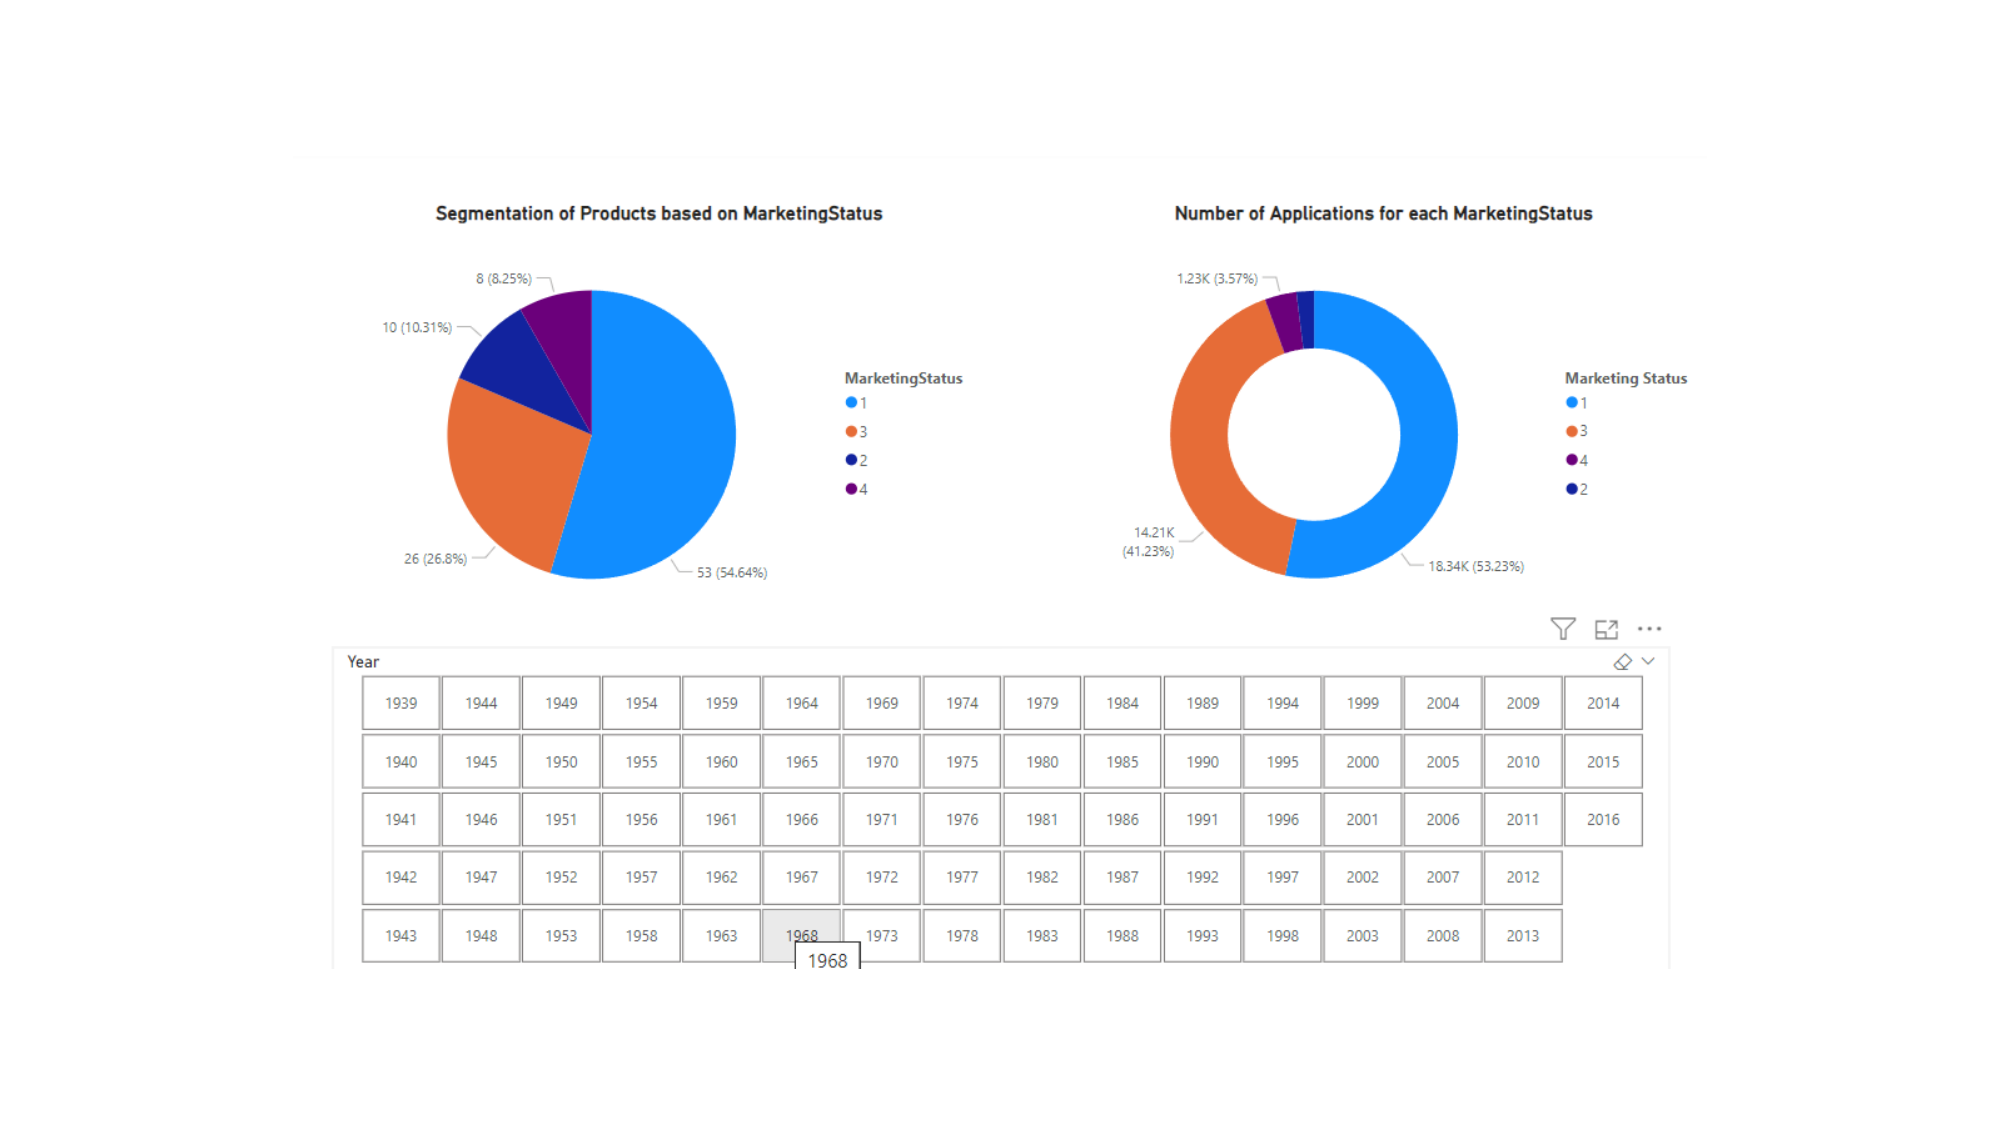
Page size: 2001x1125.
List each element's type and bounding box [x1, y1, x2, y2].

picture [293, 156, 1707, 969]
